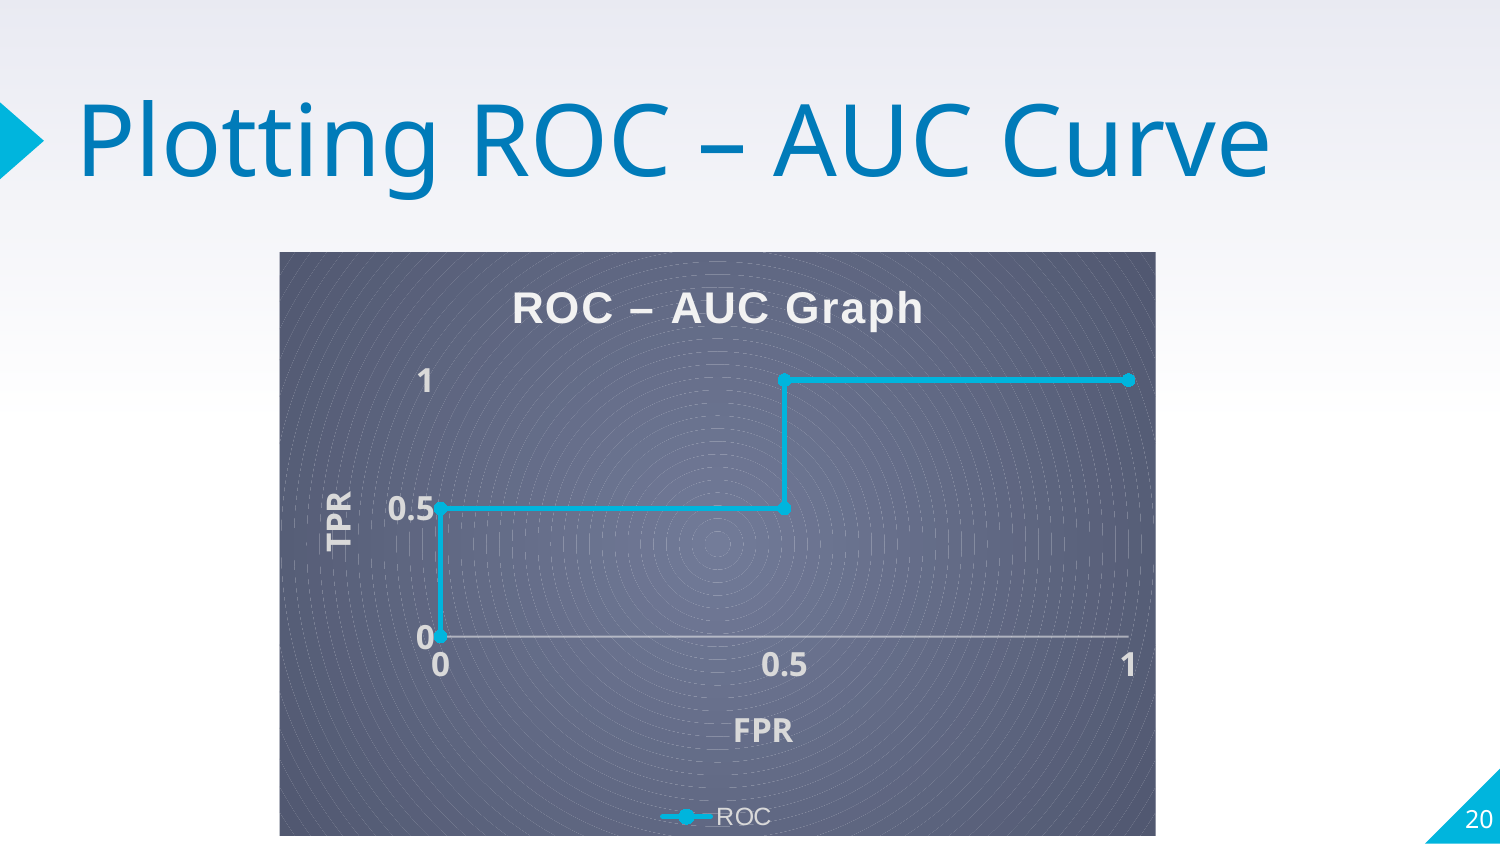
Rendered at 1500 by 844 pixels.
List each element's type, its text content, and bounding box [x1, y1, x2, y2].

slide_number 20 [1418, 760, 1494, 838]
title Plotting ROC – AUC Curve [75, 99, 1361, 277]
chart [279, 251, 1156, 837]
